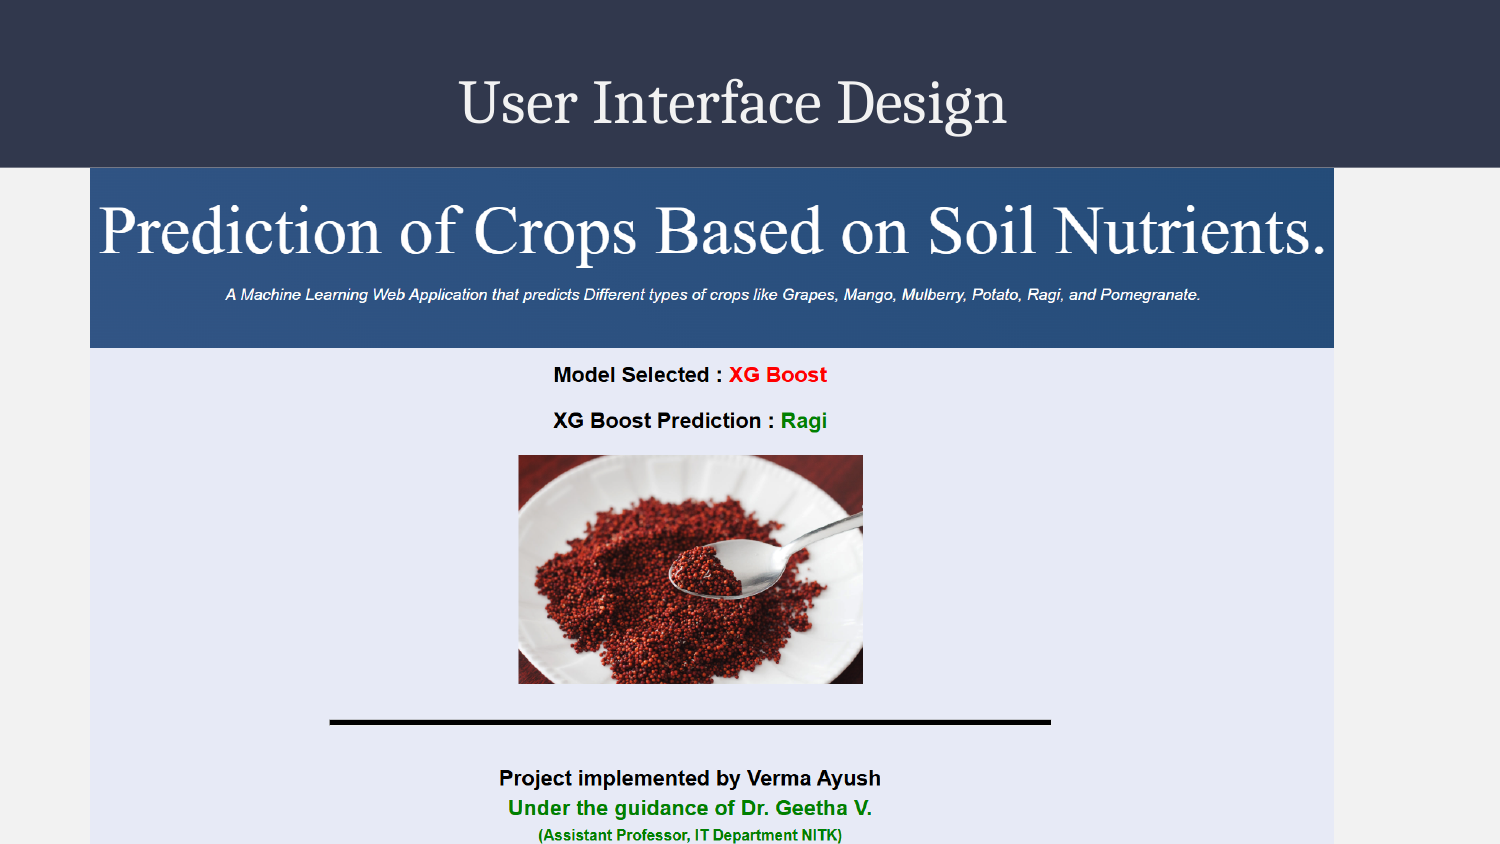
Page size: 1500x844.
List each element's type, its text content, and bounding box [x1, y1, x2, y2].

picture [90, 168, 1334, 844]
title User Interface Design [267, 60, 1233, 167]
